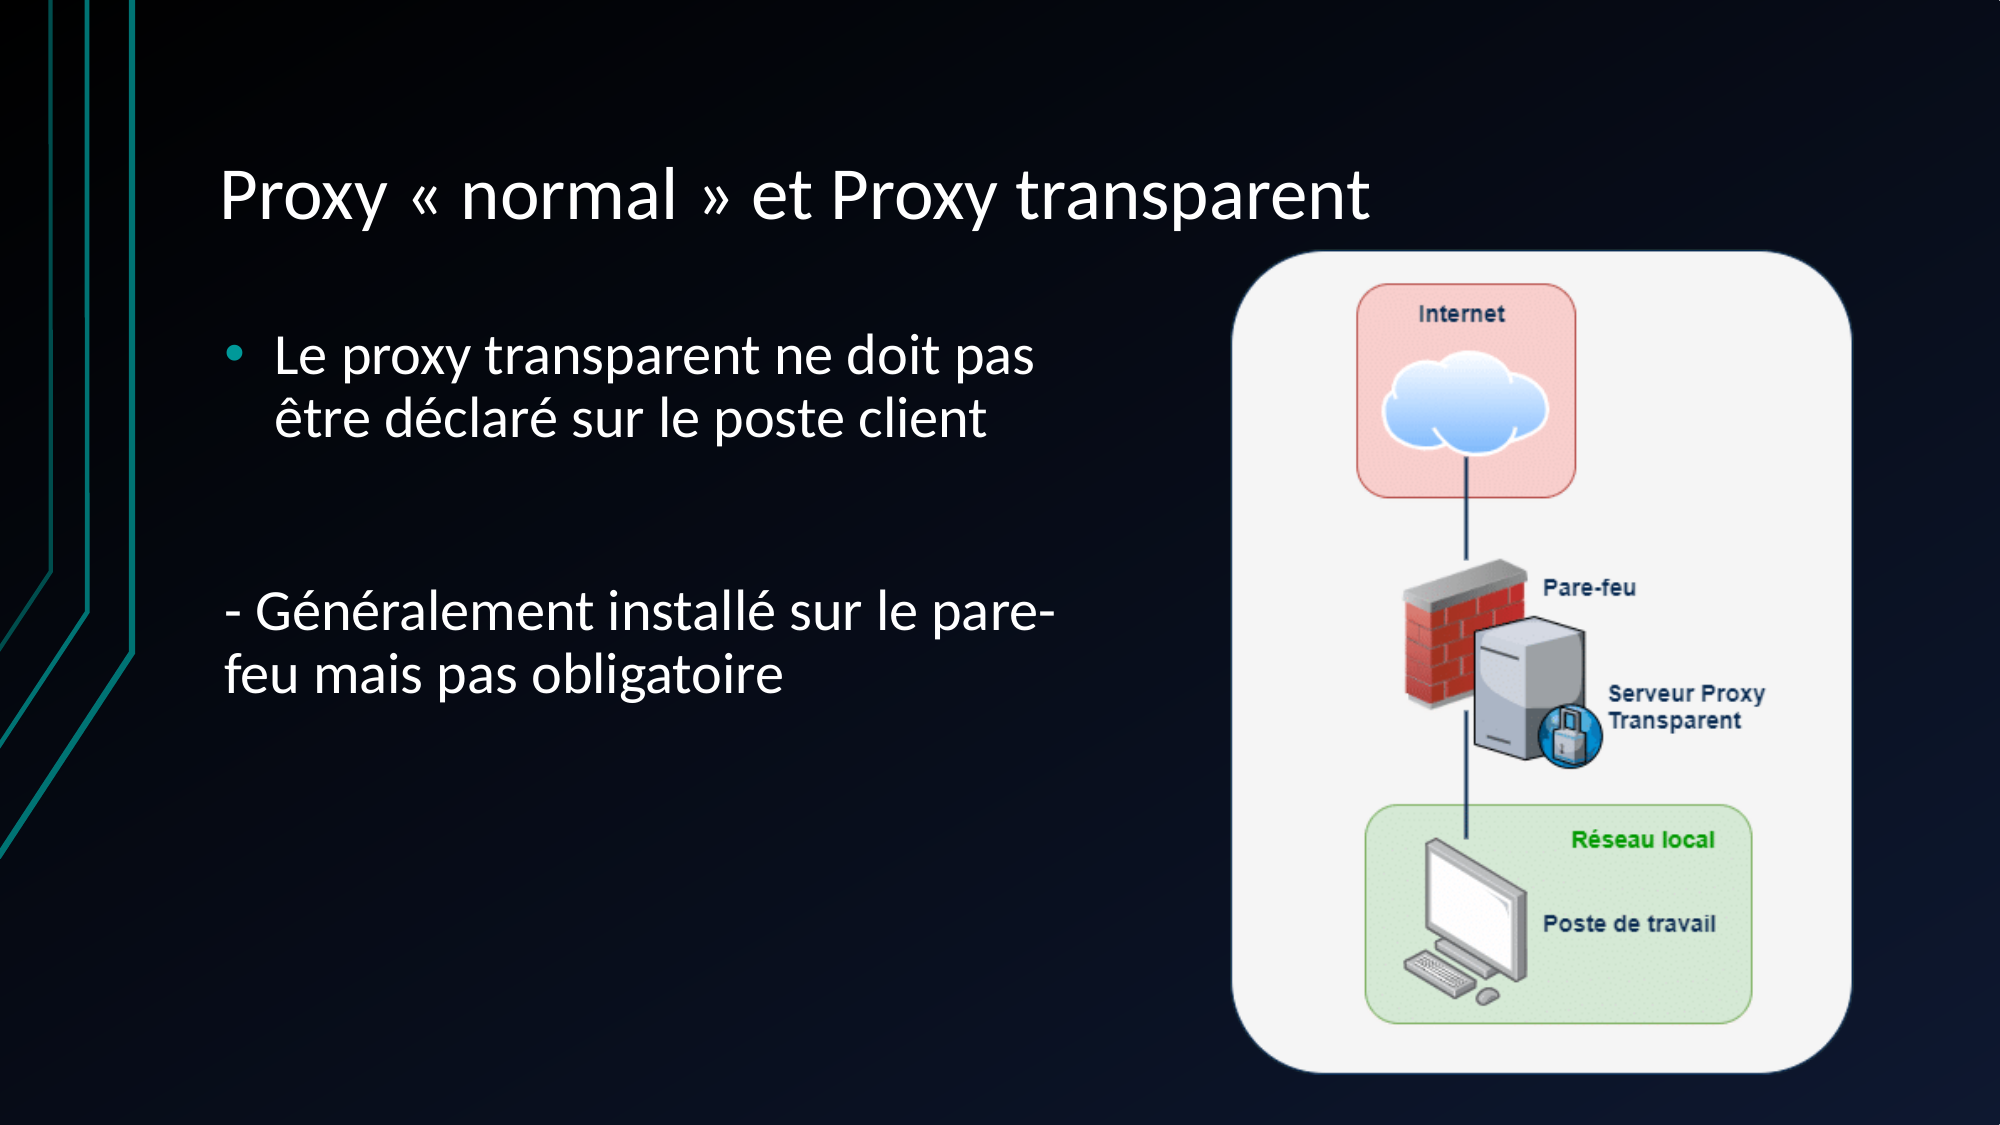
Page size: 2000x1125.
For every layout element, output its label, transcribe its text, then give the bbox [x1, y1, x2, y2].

title Proxy « normal » et Proxy transparent [199, 45, 1900, 246]
picture [1223, 245, 1857, 1075]
list Le proxy transparent ne doit pas être déclaré sur le poste client - Généralement installé sur le pare-feu mais pas obligatoire [204, 314, 1087, 1047]
